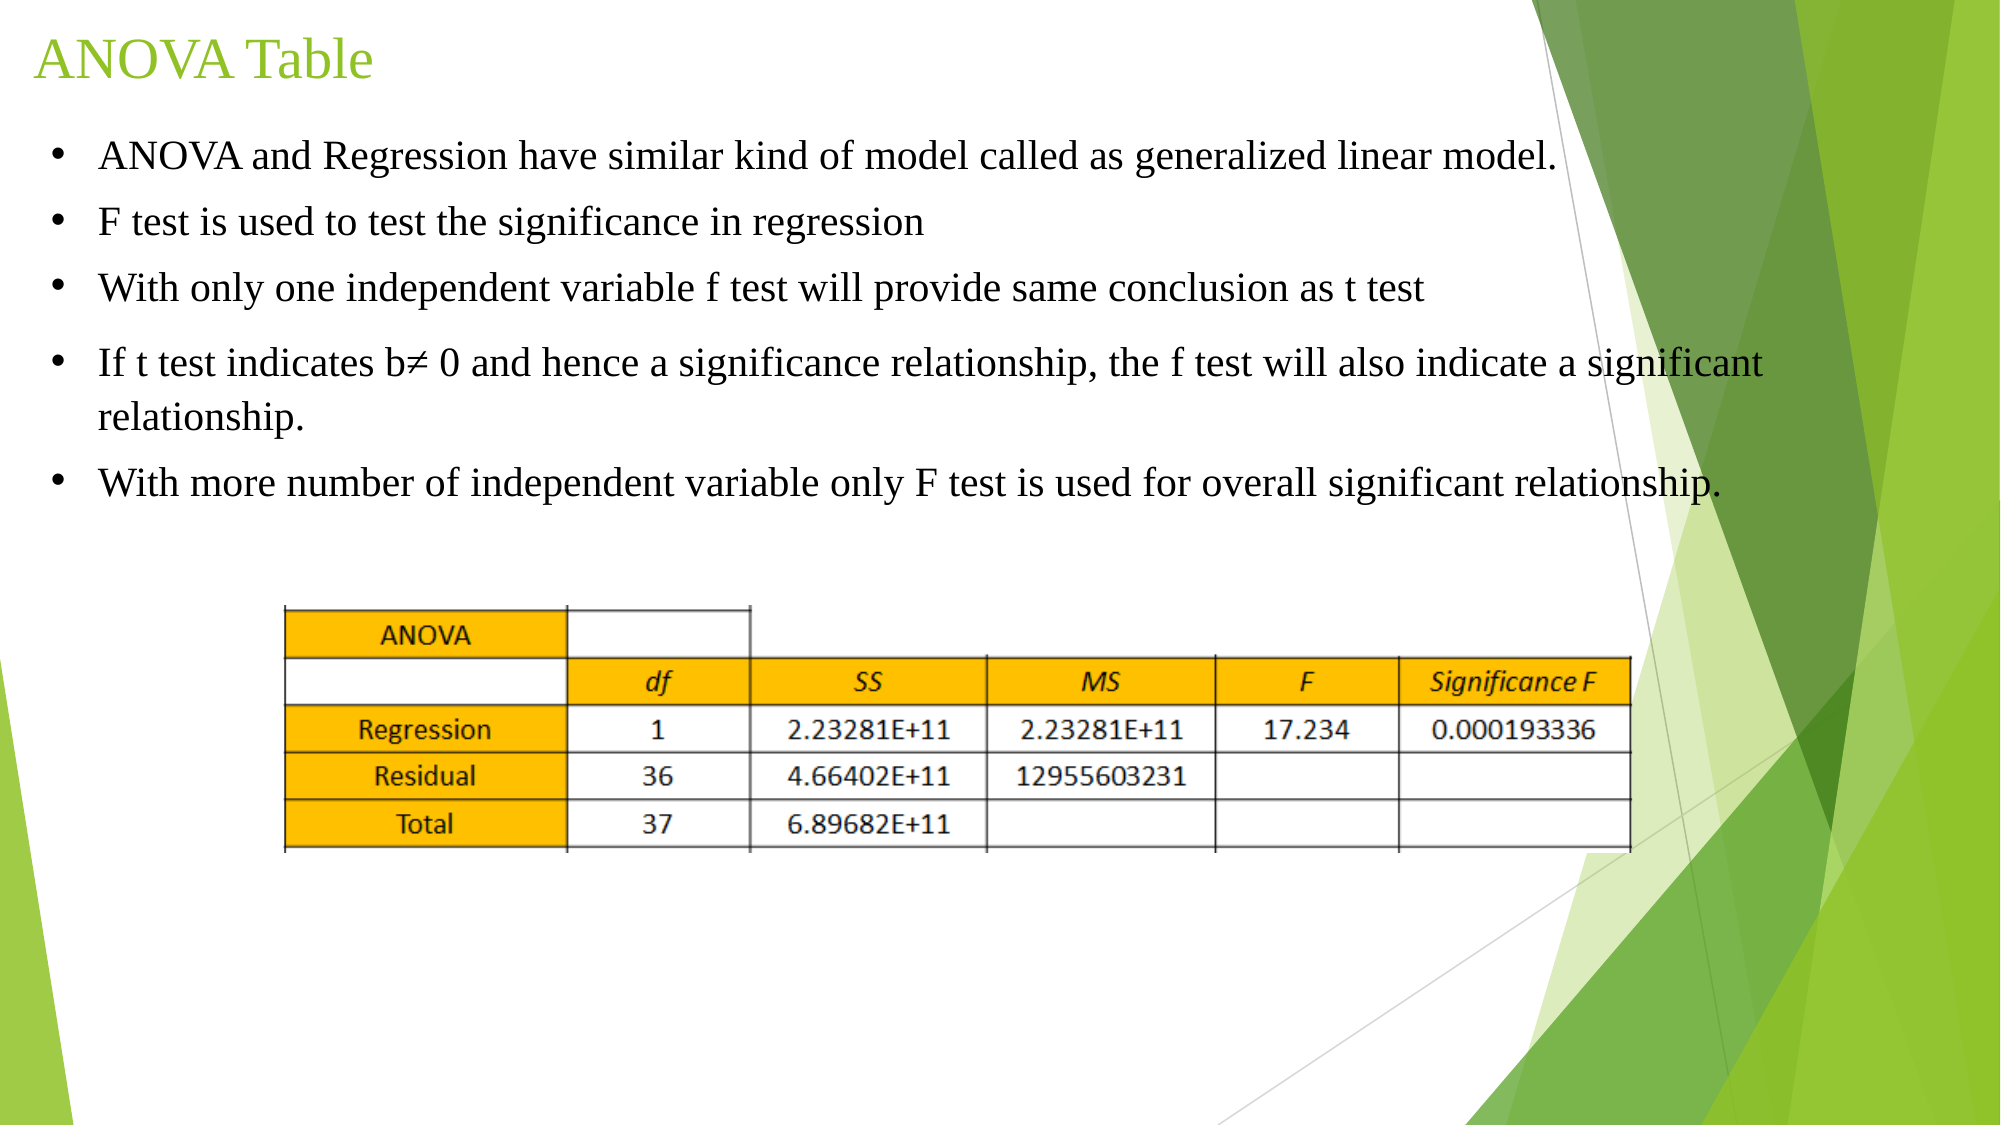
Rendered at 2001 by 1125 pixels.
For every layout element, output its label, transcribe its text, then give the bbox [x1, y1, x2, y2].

text_box [283, 605, 1633, 853]
text_box ANOVA and Regression have similar kind of model called as generalized linear model. F test is used to test the significance in regression With only one independent variable f test will provide same conclusion as t test If t test indicates b≠ 0 and hence a significance relationship, the f test will also indicate a significant relationship. With more number of independent variable only F test is used for overall significant relationship. [48, 109, 1791, 505]
title ANOVA Table [31, 18, 750, 209]
